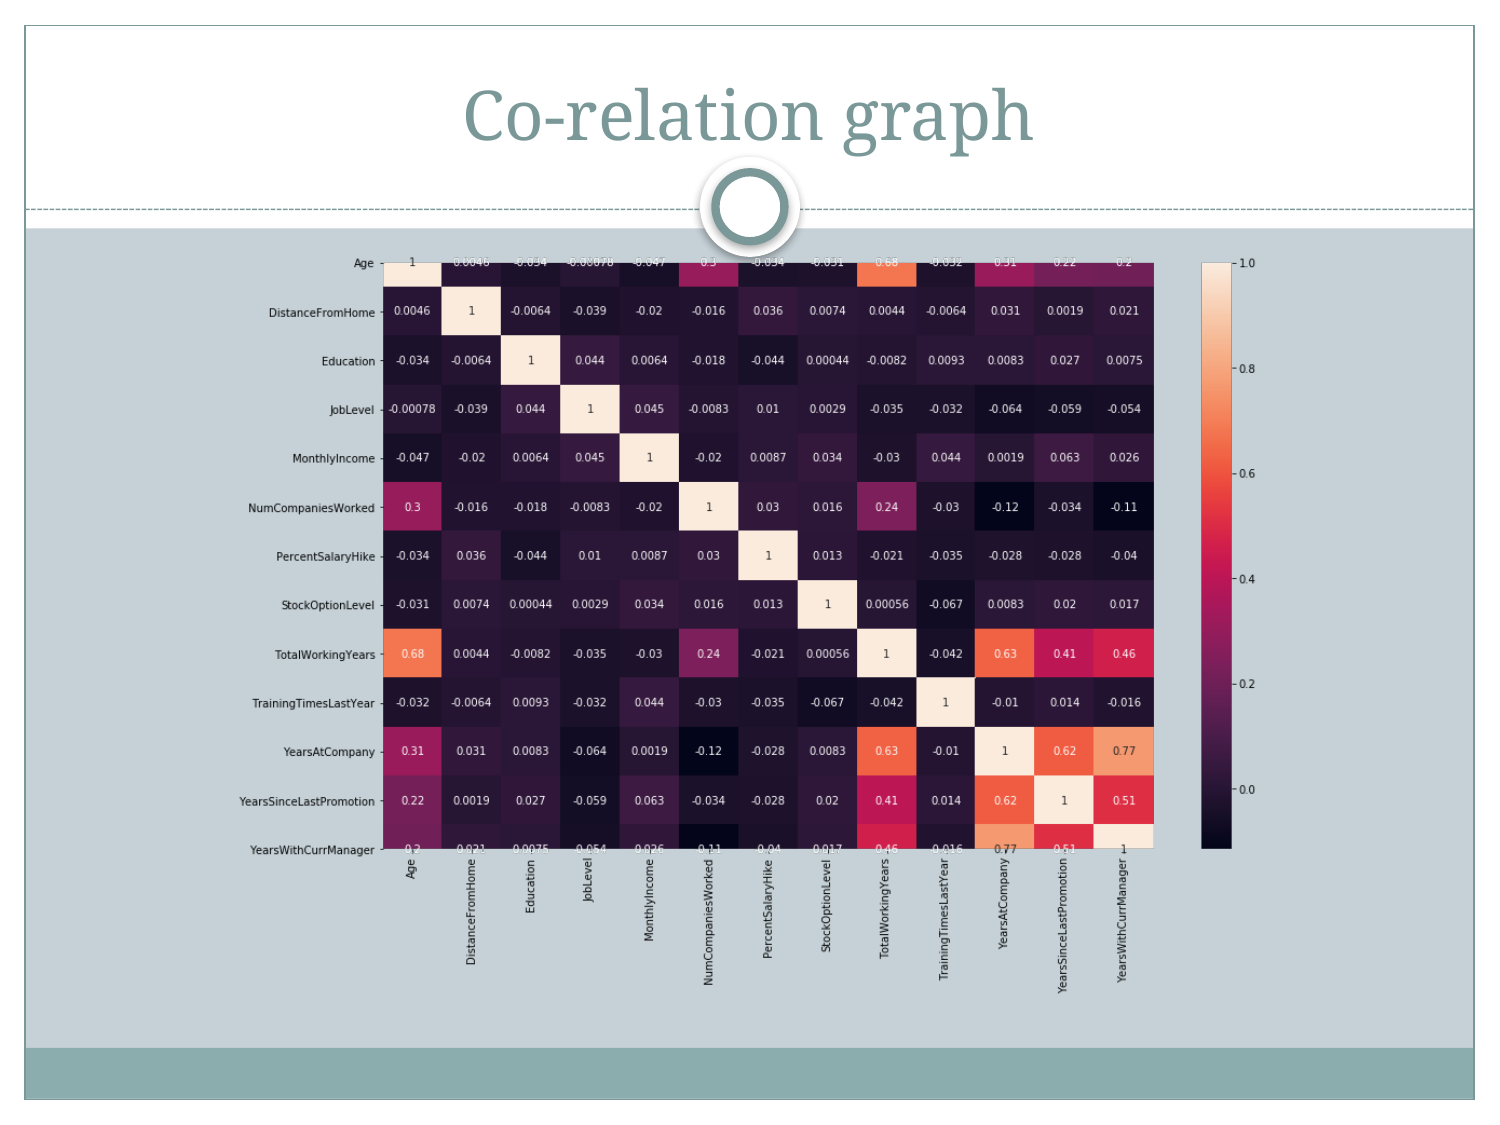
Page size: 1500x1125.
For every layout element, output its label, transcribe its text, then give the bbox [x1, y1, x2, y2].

title Co-relation graph [49, 37, 1450, 162]
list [231, 250, 1263, 1001]
